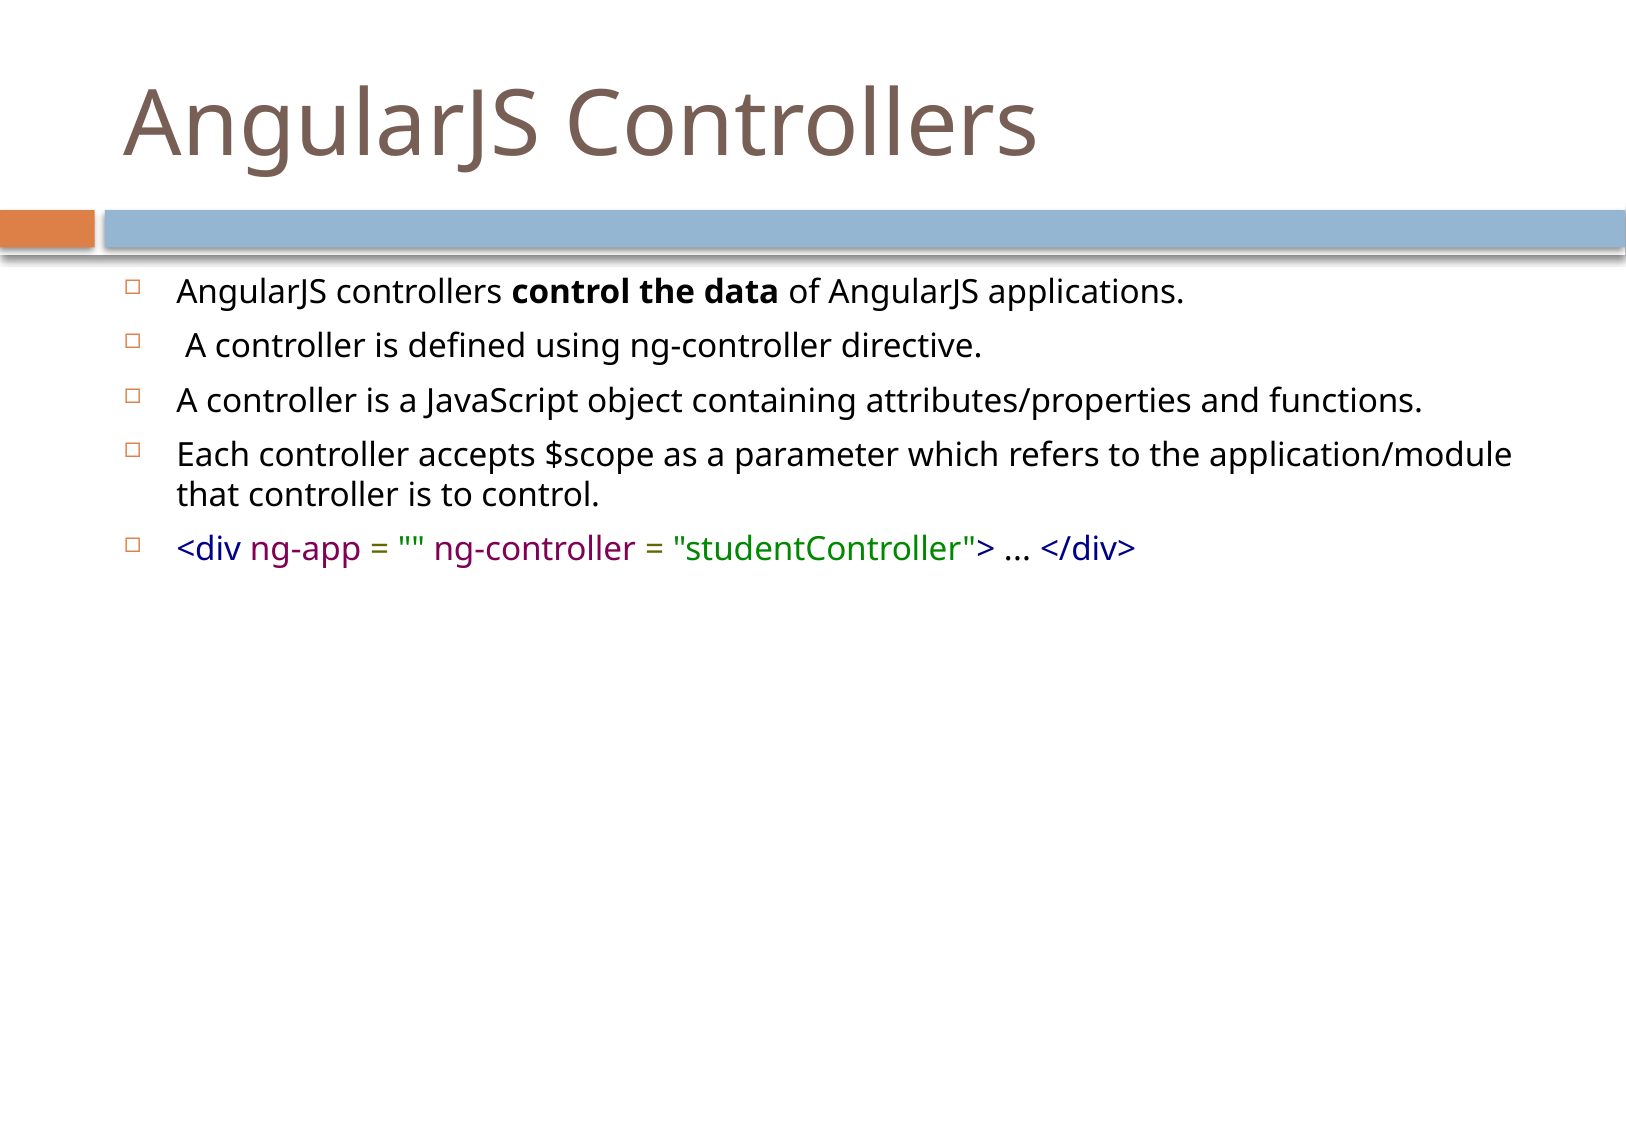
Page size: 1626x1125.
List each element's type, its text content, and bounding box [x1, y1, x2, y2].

list AngularJS controllers control the data of AngularJS applications. A controller is defined using ng-controller directive. A controller is a JavaScript object containing attributes/properties and functions. Each controller accepts $scope as a parameter which refers to the application/module that controller is to control. <div ng-app = "" ng-controller = "studentController"> ... </div> [108, 262, 1558, 1000]
title AngularJS Controllers [108, 37, 1558, 200]
